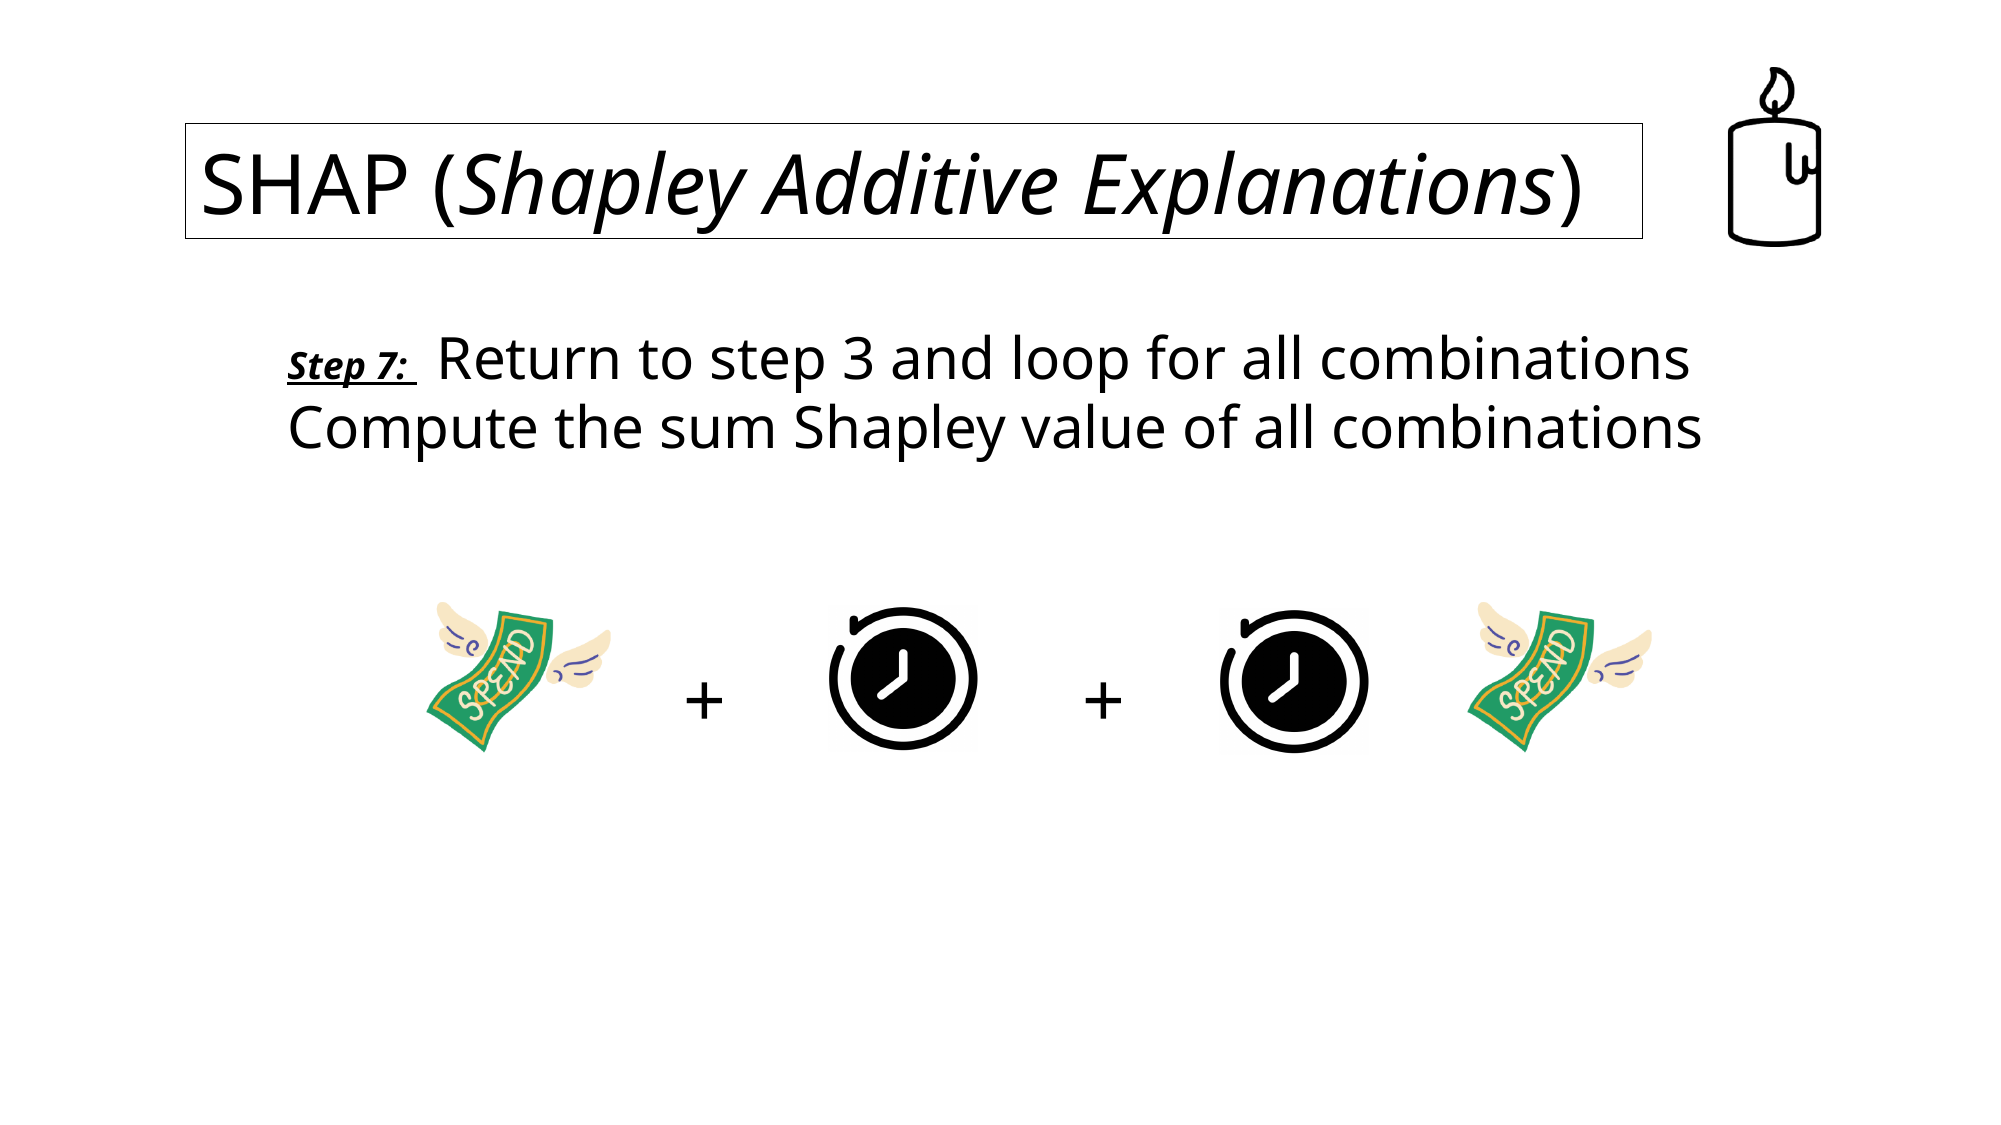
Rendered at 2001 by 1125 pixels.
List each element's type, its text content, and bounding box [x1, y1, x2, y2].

text_box SHAP (Shapley Additive Explanations) [185, 123, 1643, 239]
picture [424, 602, 611, 755]
picture [1219, 608, 1369, 755]
picture [828, 605, 978, 752]
text_box Step 7: Return to step 3 and loop for all combinations Compute the sum Shapley value of all combinations [272, 313, 1728, 469]
picture [1727, 63, 1822, 252]
text_box + [668, 645, 732, 750]
text_box + [1067, 645, 1130, 750]
picture [1465, 602, 1652, 755]
